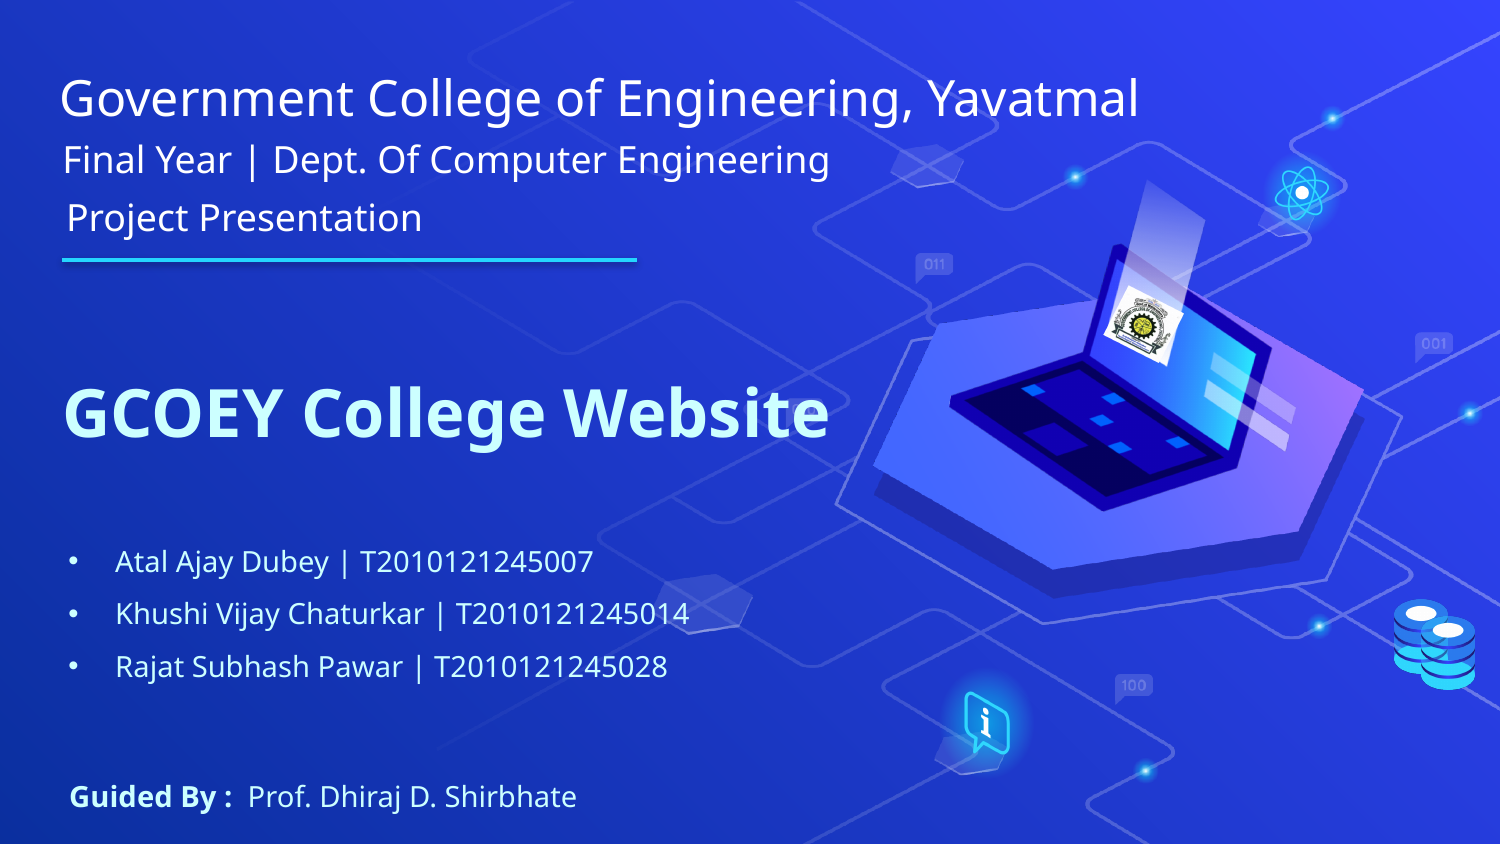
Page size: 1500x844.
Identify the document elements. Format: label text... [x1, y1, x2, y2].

title GCOEY College Website [62, 310, 939, 512]
text_box Final Year | Dept. Of Computer Engineering [62, 136, 995, 192]
picture [0, 0, 1500, 844]
text_box Project Presentation [66, 194, 766, 251]
text_box Atal Ajay Dubey | T2010121245007 Khushi Vijay Chaturkar | T2010121245014 Rajat Subhash Pawar | T2010121245028 [40, 530, 791, 744]
text_box Guided By : Prof. Dhiraj D. Shirbhate [41, 765, 792, 821]
text_box Government College of Engineering, Yavatmal [59, 42, 1311, 150]
